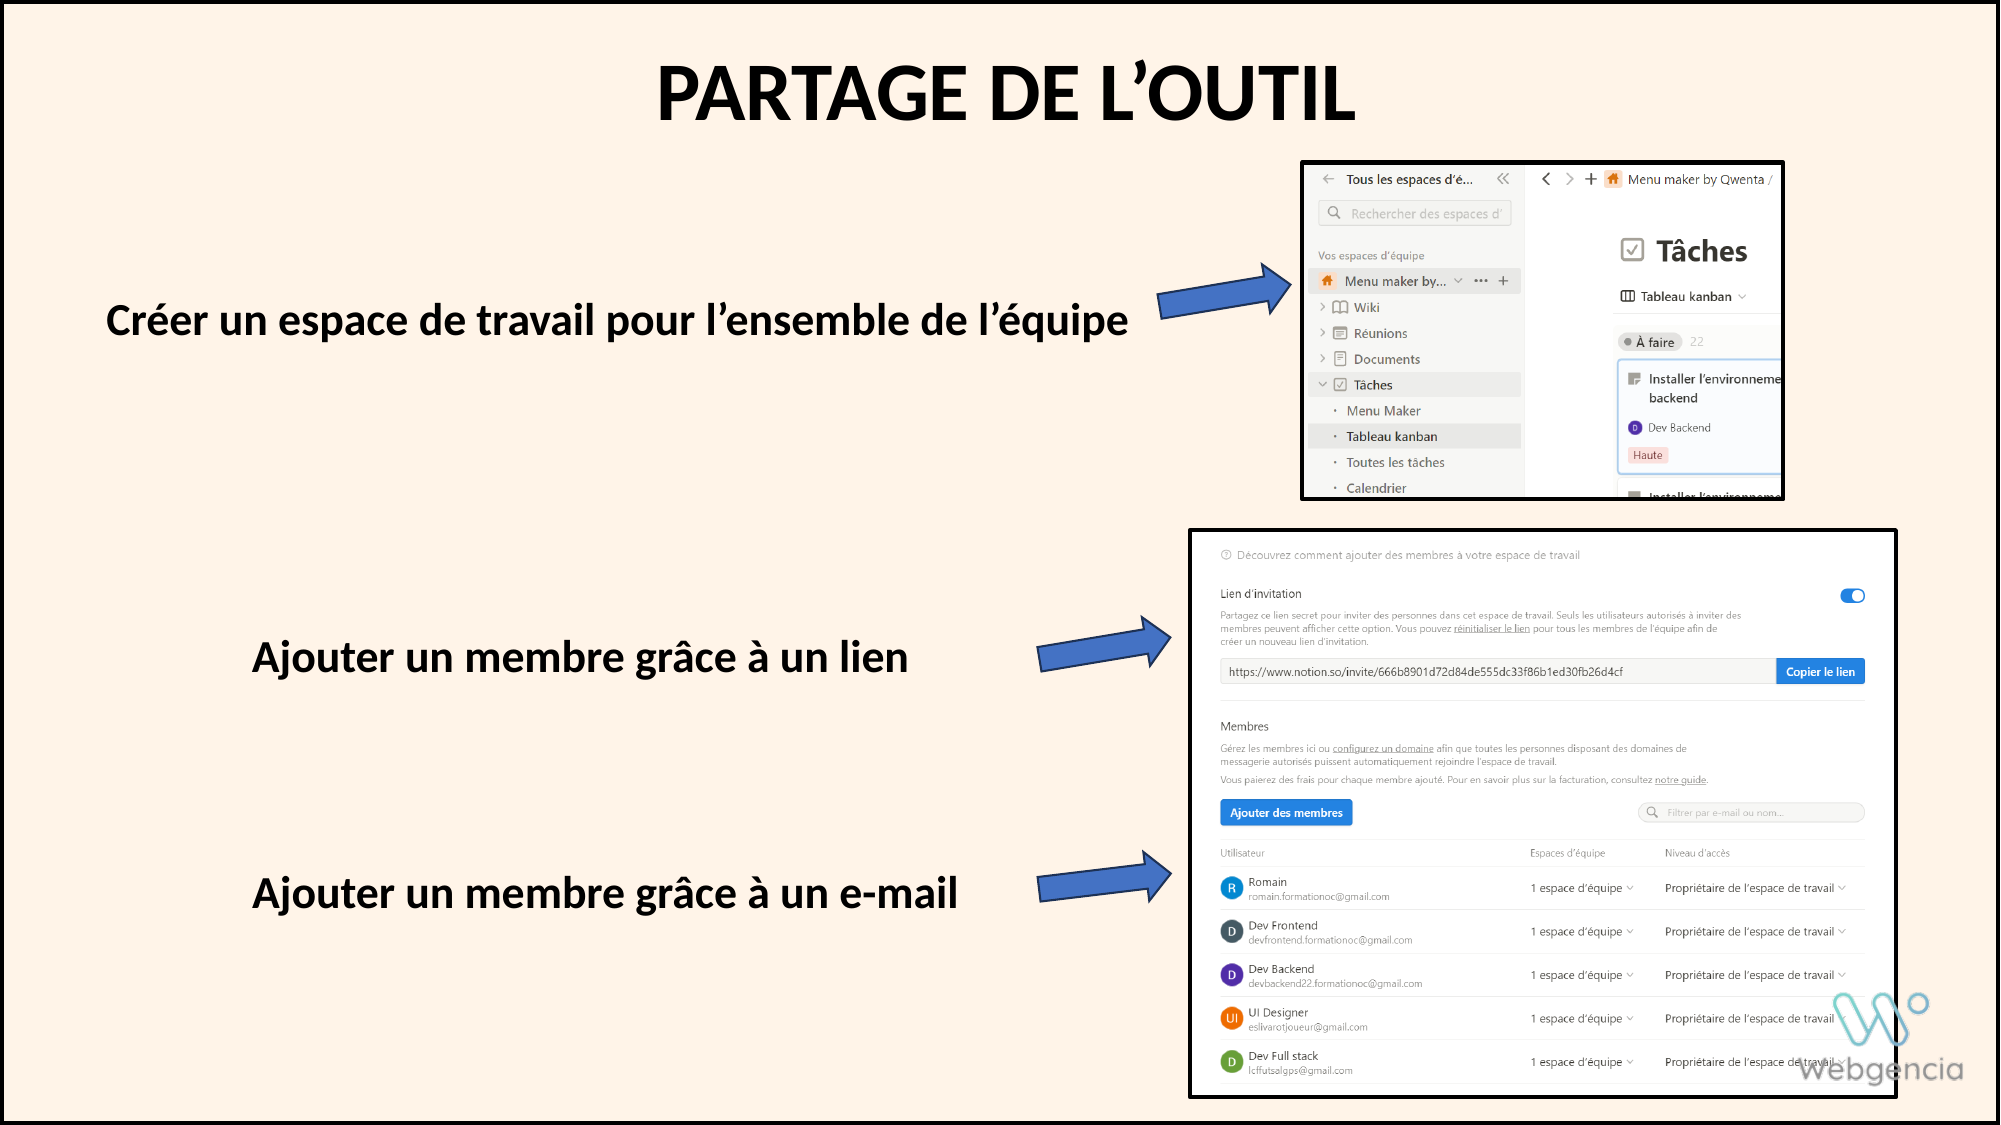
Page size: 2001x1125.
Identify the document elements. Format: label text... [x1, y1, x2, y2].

text_box Ajouter un membre grâce à un lien [237, 619, 925, 690]
text_box [1156, 262, 1292, 320]
text_box [1036, 614, 1172, 673]
text_box Créer un espace de travail pour l’ensemble de l’équipe [91, 282, 1145, 352]
table_header [4, 4, 1996, 1121]
picture [1191, 532, 1988, 1095]
picture [1304, 164, 1782, 498]
text_box PARTAGE DE L’OUTIL [642, 29, 1373, 145]
text_box Ajouter un membre grâce à un e-mail [237, 855, 974, 925]
text_box [1036, 849, 1173, 904]
